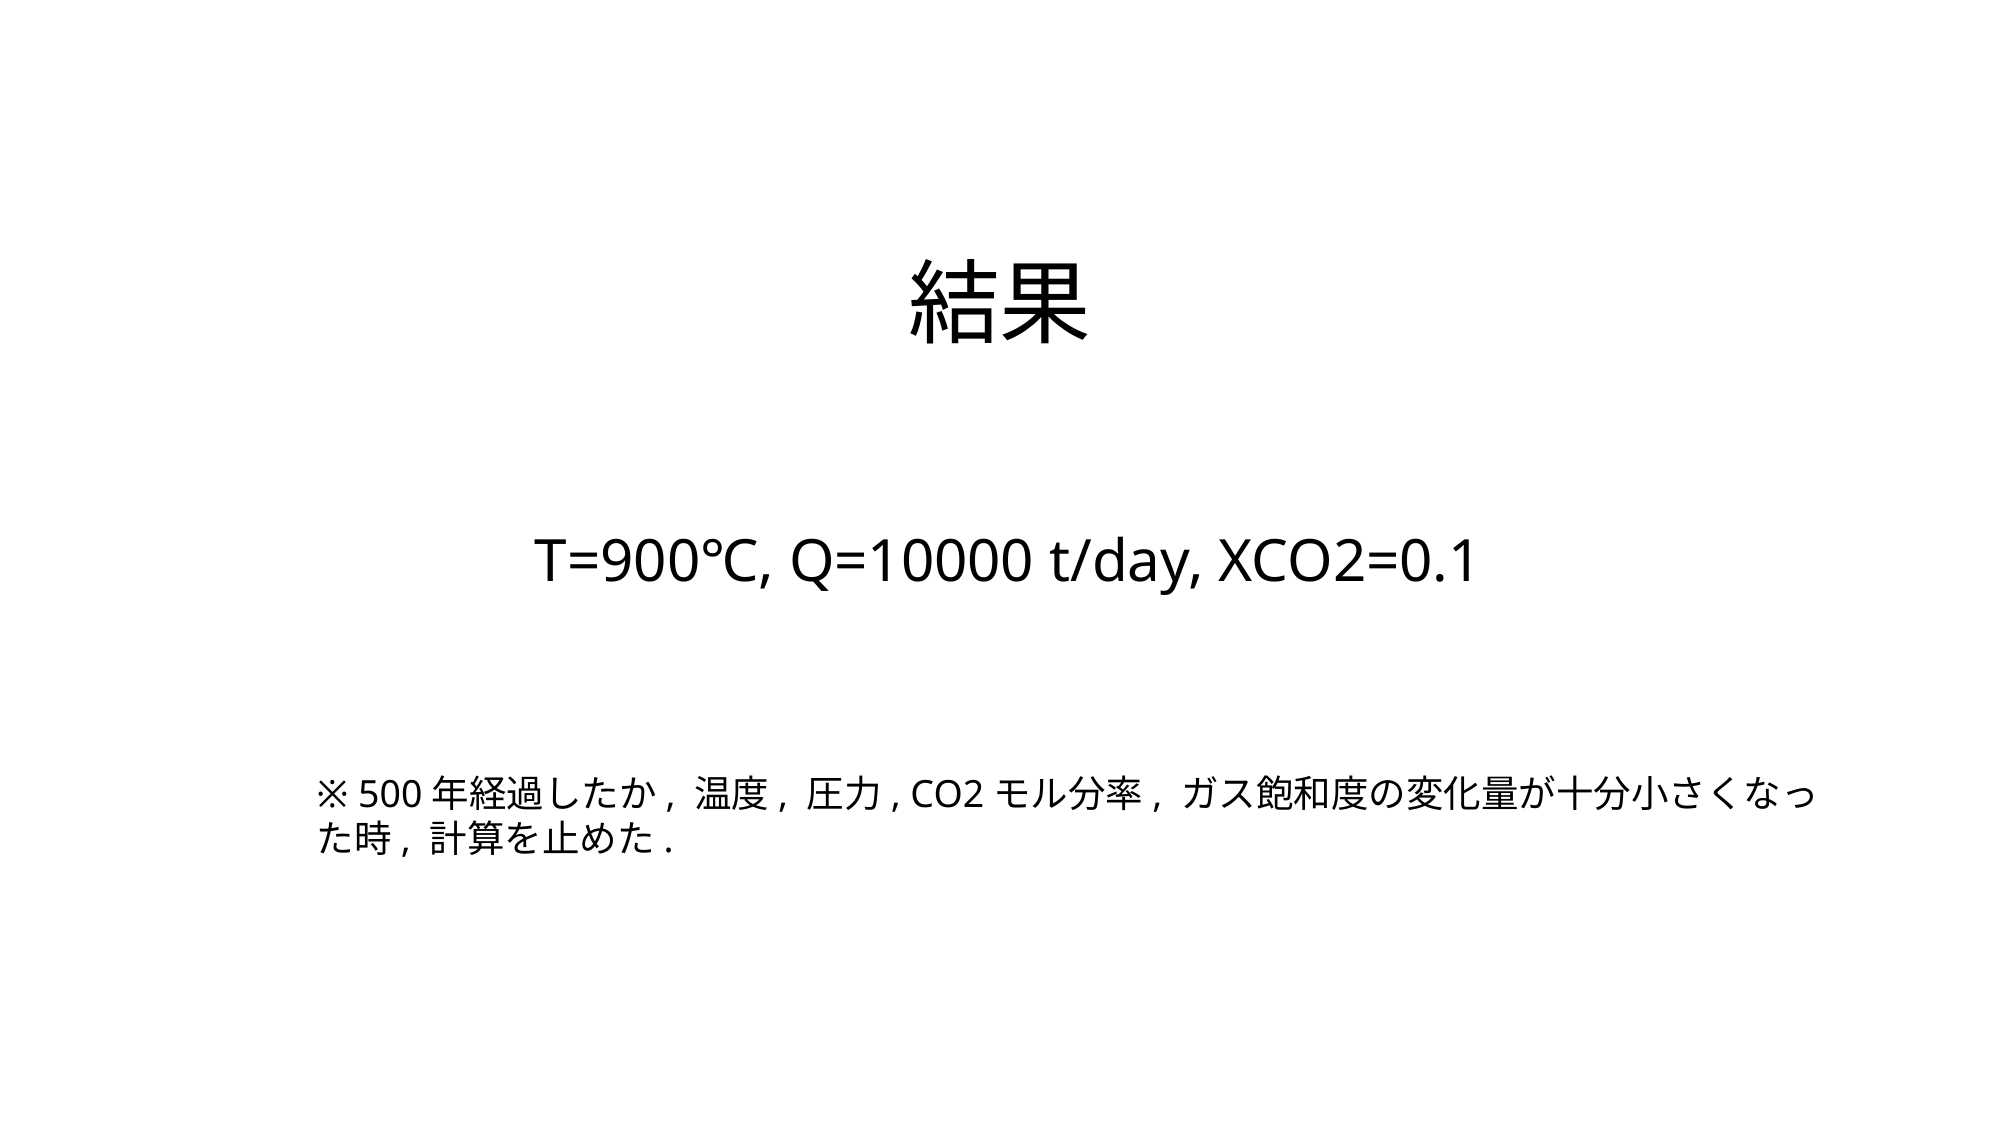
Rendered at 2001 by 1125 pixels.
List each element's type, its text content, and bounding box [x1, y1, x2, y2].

title T=900℃, Q=10000 t/day, XCO2=0.1 [318, 363, 1698, 762]
text_box ※ 500年経過したか, 温度, 圧力, CO2モル分率, ガス飽和度の変化量が十分小さくなった時, 計算を止めた. [302, 762, 1857, 867]
text_box 結果 [454, 228, 1546, 385]
